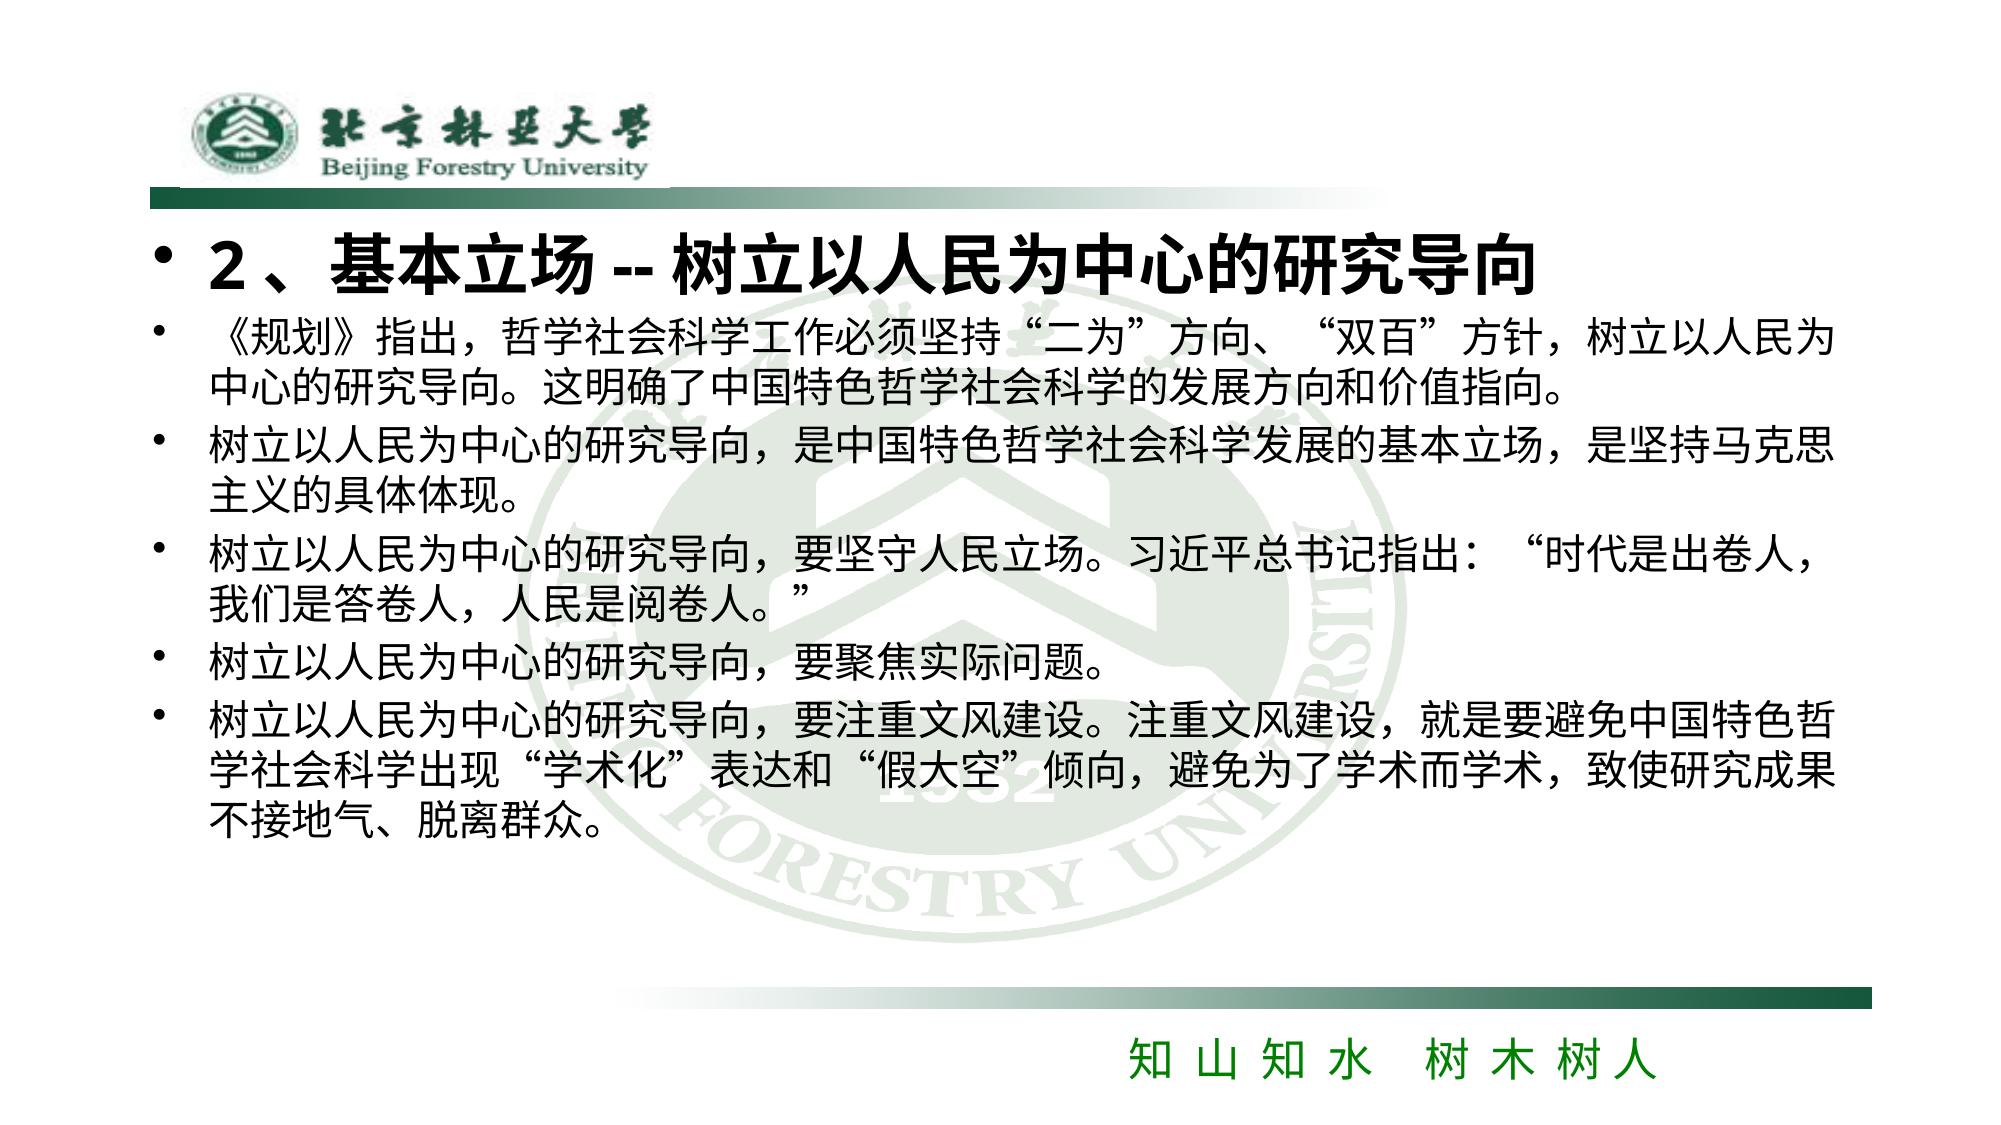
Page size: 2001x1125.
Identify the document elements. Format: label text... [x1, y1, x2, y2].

picture [1863, 987, 1872, 1009]
list 2、基本立场--树立以人民为中心的研究导向 《规划》指出，哲学社会科学工作必须坚持“二为”方向、“双百”方针，树立以人民为中心的研究导向。这明确了中国特色哲学社会科学的发展方向和价值指向。 树立以人民为中心的研究导向，是中国特色哲学社会科学发展的基本立场，是坚持马克思主义的具体体现。 树立以人民为中心的研究导向，要坚守人民立场。习近平总书记指出：“时代是出卷人，我们是答卷人，人民是阅卷人。” 树立以人民为中心的研究导向，要聚焦实际问题。 树立以人民为中心的研究导向，要注重文风建设。注重文风建设，就是要避免中国特色哲学社会科学出现“学术化”表达和“假大空”倾向，避免为了学术而学术，致使研究成果不接地气、脱离群众。 [137, 215, 1863, 1014]
picture [150, 78, 1556, 209]
